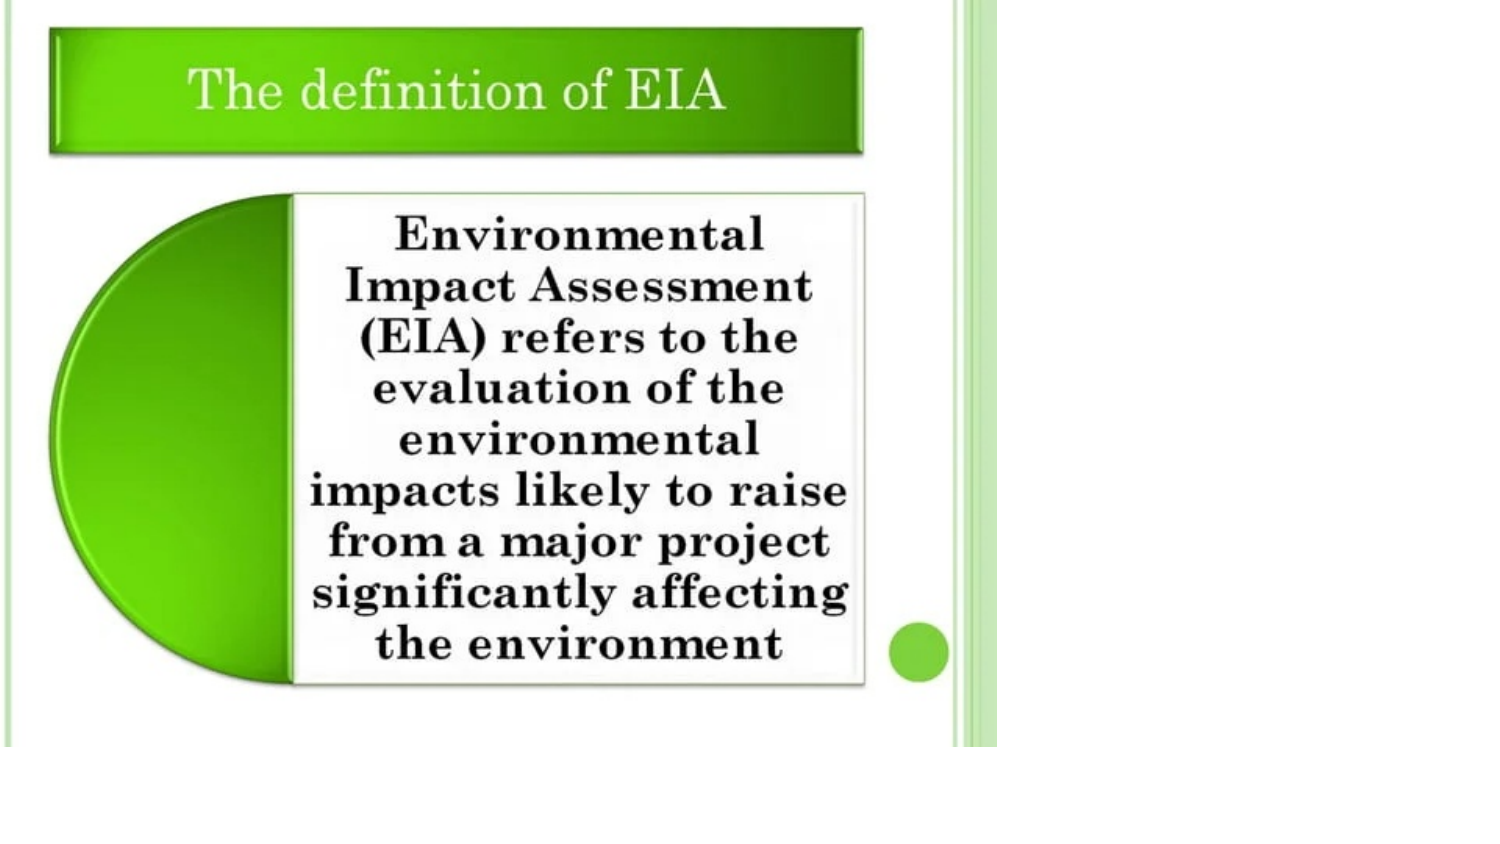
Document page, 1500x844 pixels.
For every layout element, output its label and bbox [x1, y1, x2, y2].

picture [0, 0, 997, 748]
